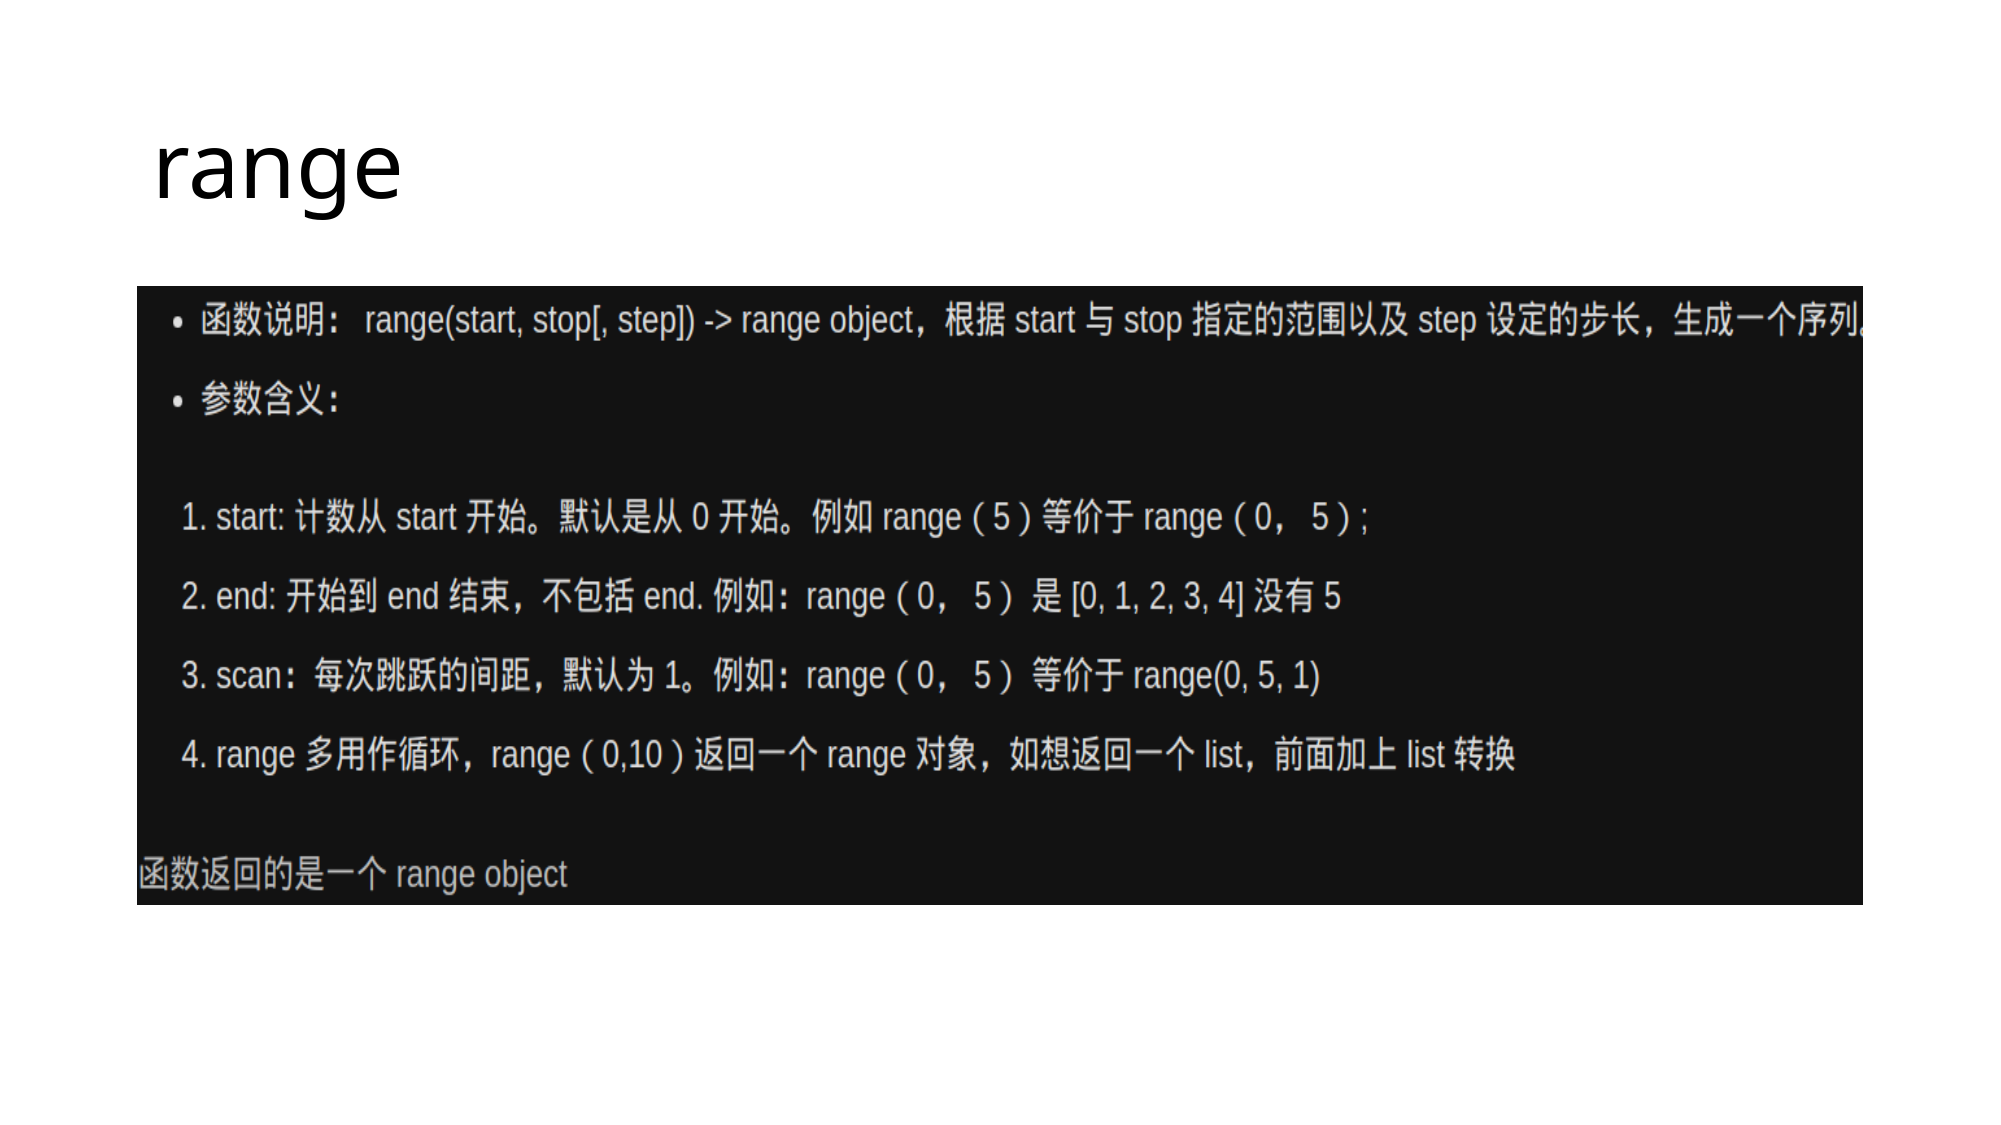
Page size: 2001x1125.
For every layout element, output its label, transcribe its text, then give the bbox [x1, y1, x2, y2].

title range [137, 59, 1863, 278]
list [137, 286, 1863, 905]
